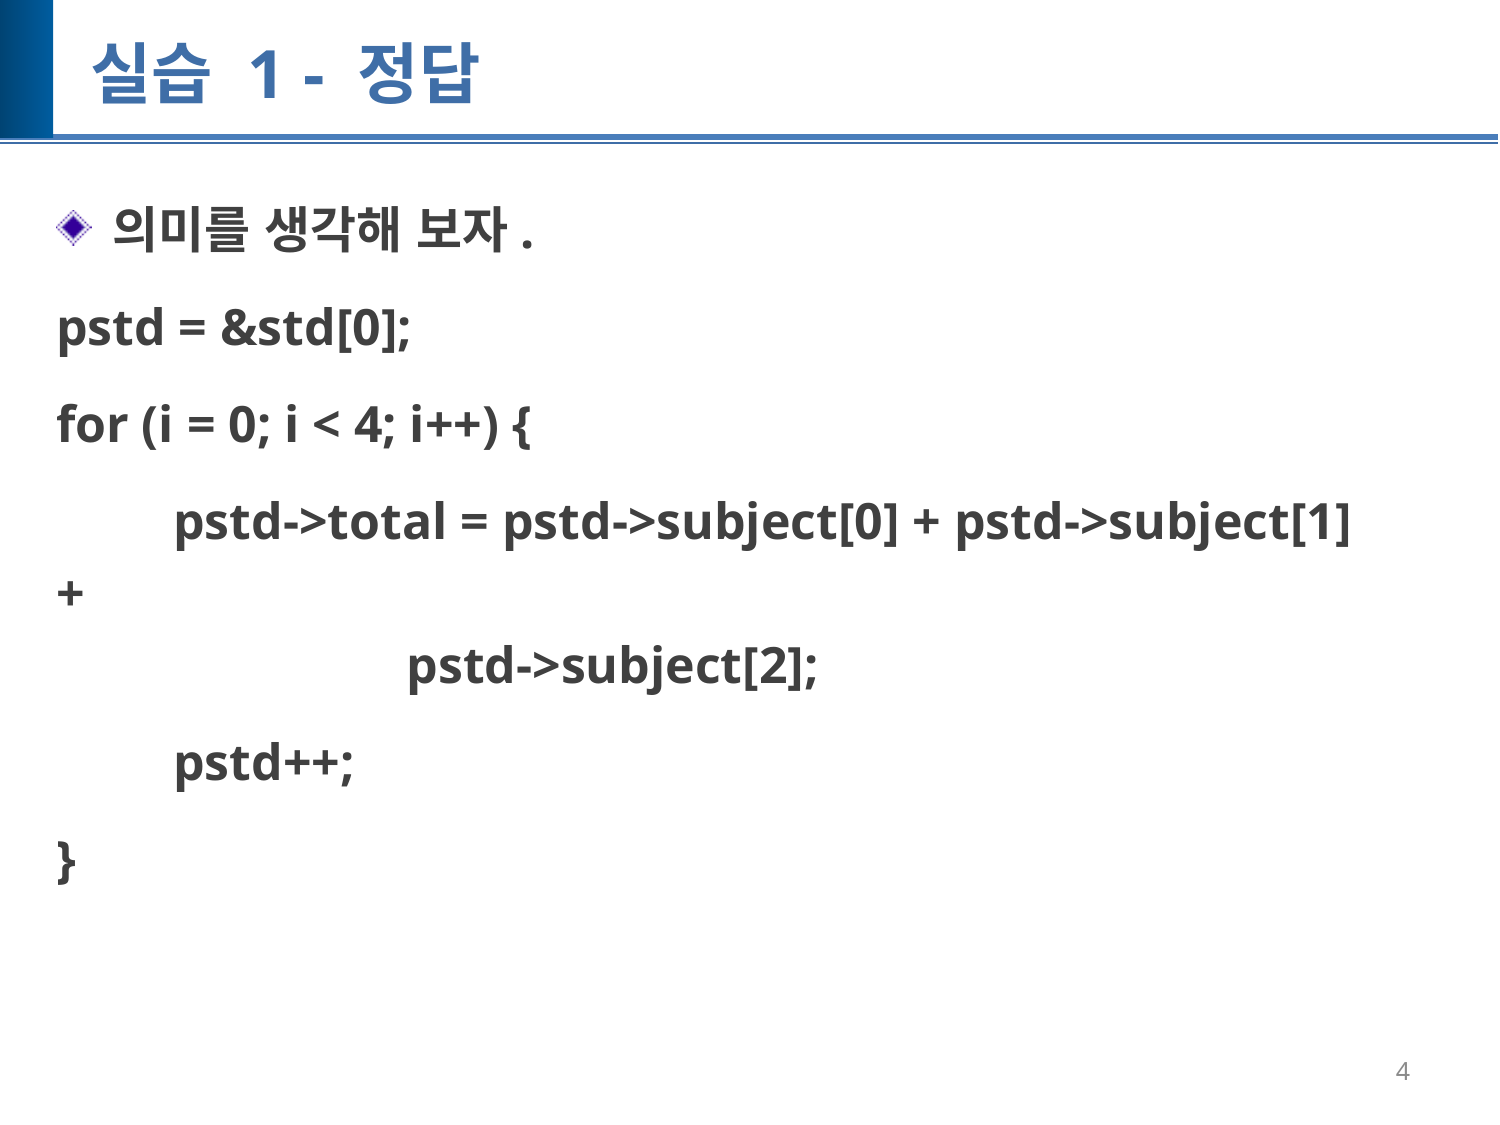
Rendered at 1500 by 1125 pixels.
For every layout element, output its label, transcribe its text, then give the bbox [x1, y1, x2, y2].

title 실습 1 - 정답 [75, 32, 1425, 113]
slide_number 4 [1074, 1042, 1425, 1103]
list 의미를 생각해 보자. pstd = &std[0]; for (i = 0; i < 4; i++) { pstd->total = pstd->subject[0] + pstd->subject[1] + pstd->subject[2]; pstd++; } [41, 178, 1391, 995]
picture [56, 210, 92, 246]
